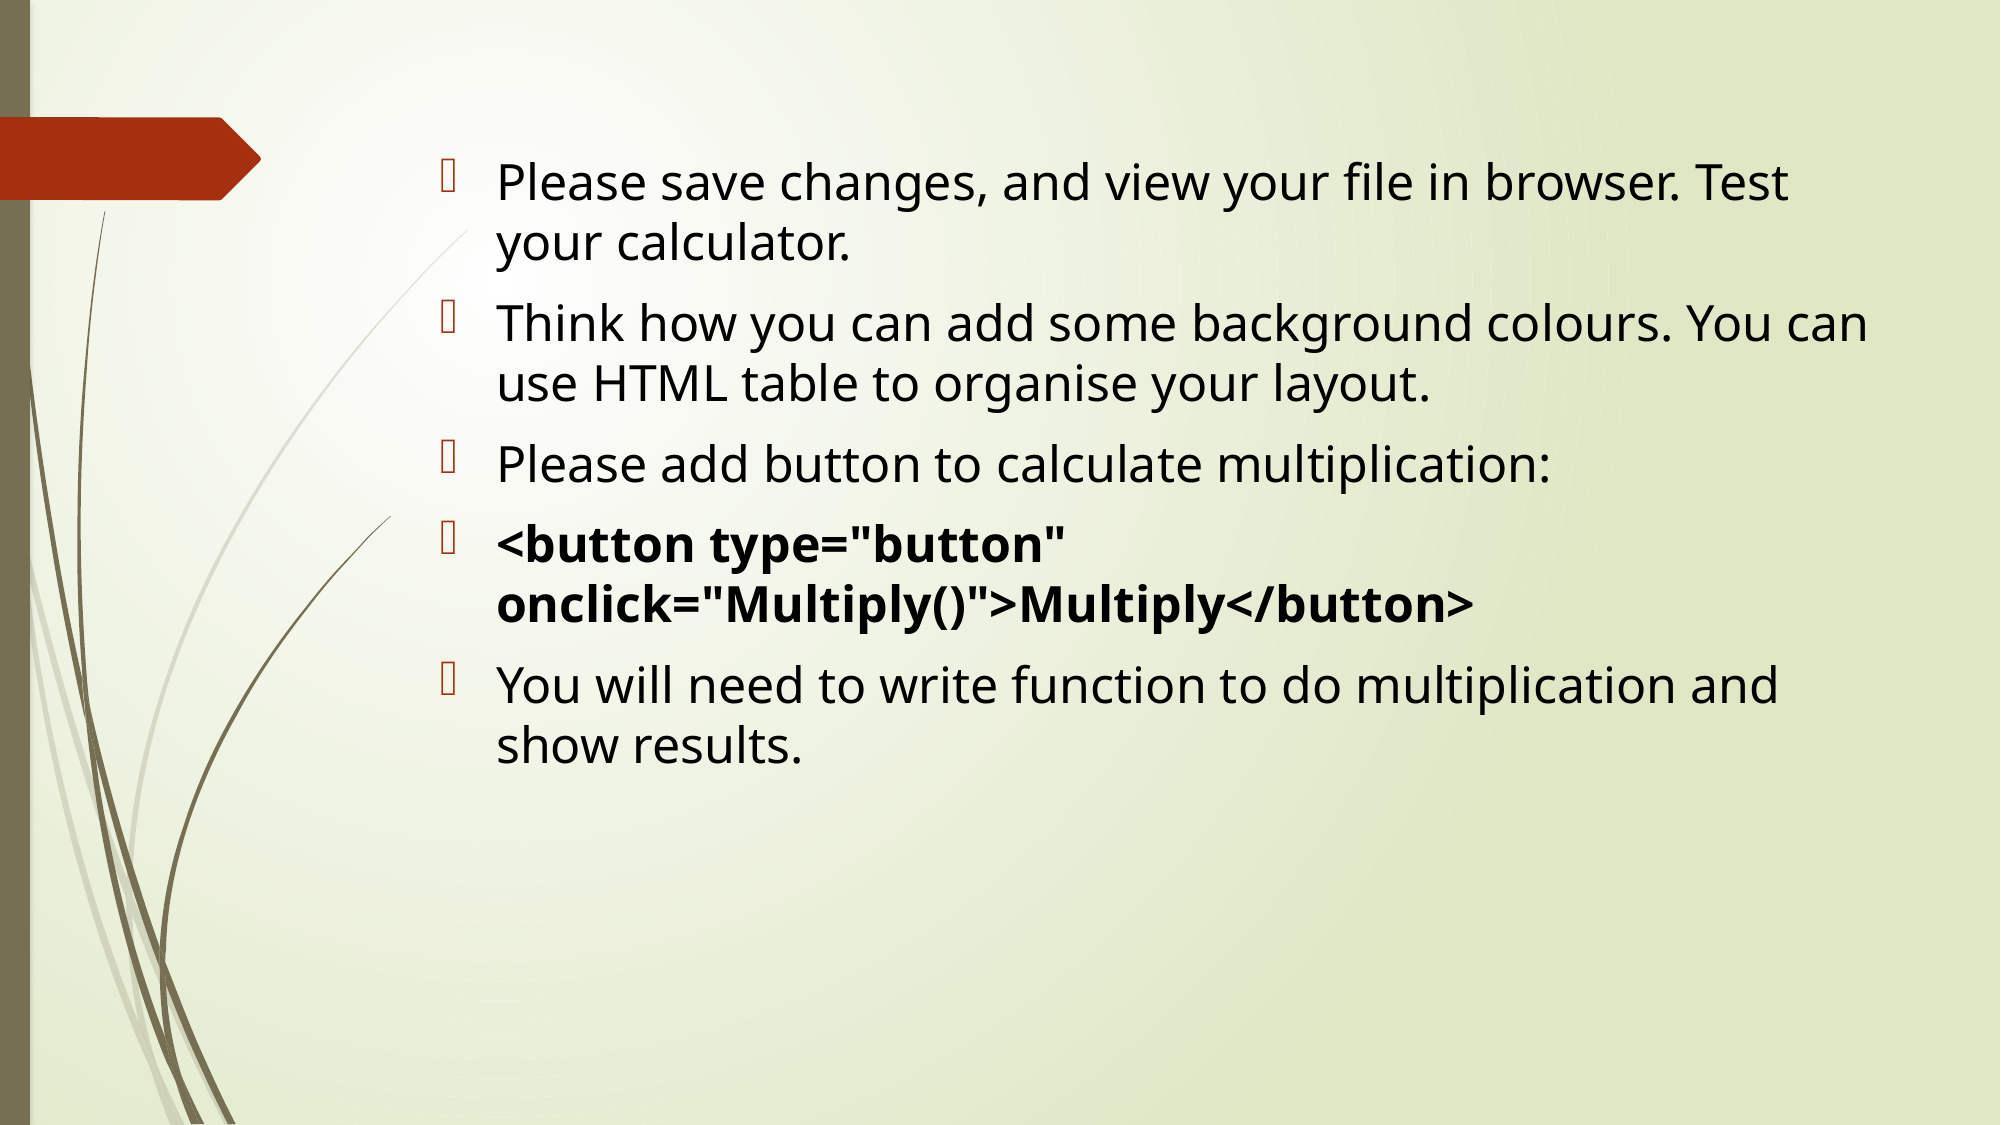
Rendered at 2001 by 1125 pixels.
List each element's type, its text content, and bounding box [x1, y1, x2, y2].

list Please save changes, and view your file in browser. Test your calculator. Think how you can add some background colours. You can use HTML table to organise your layout. Please add button to calculate multiplication: <button type="button" onclick="Multiply()">Multiply</button> You will need to write function to do multiplication and show results. [424, 143, 1888, 1002]
